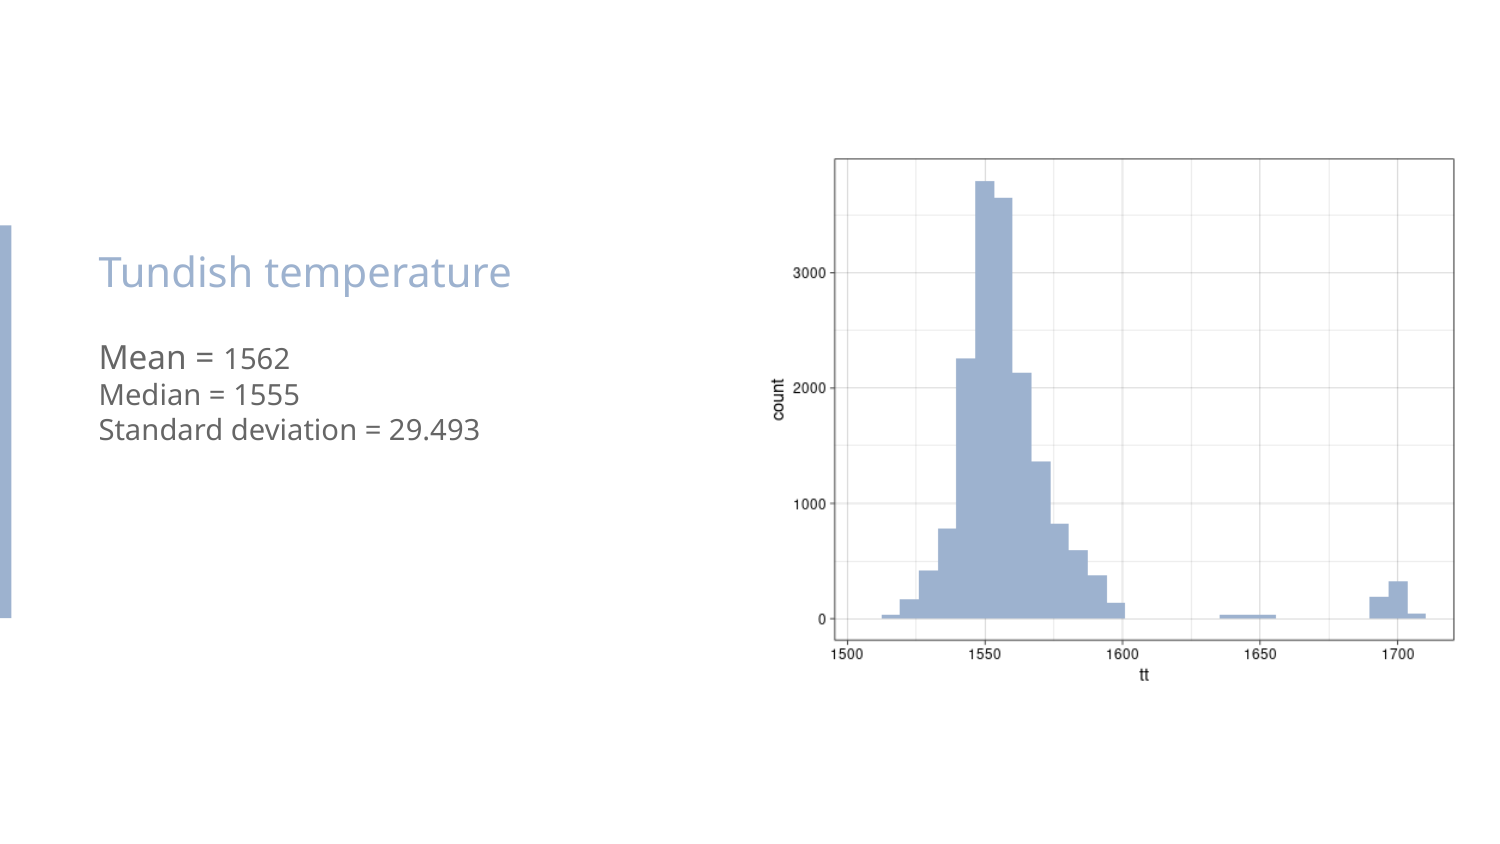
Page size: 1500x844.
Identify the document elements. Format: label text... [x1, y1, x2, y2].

text_box [0, 225, 12, 619]
picture [761, 149, 1463, 694]
text_box Tundish temperature Mean = 1562 Median = 1555 Standard deviation = 29.493 [83, 231, 750, 501]
